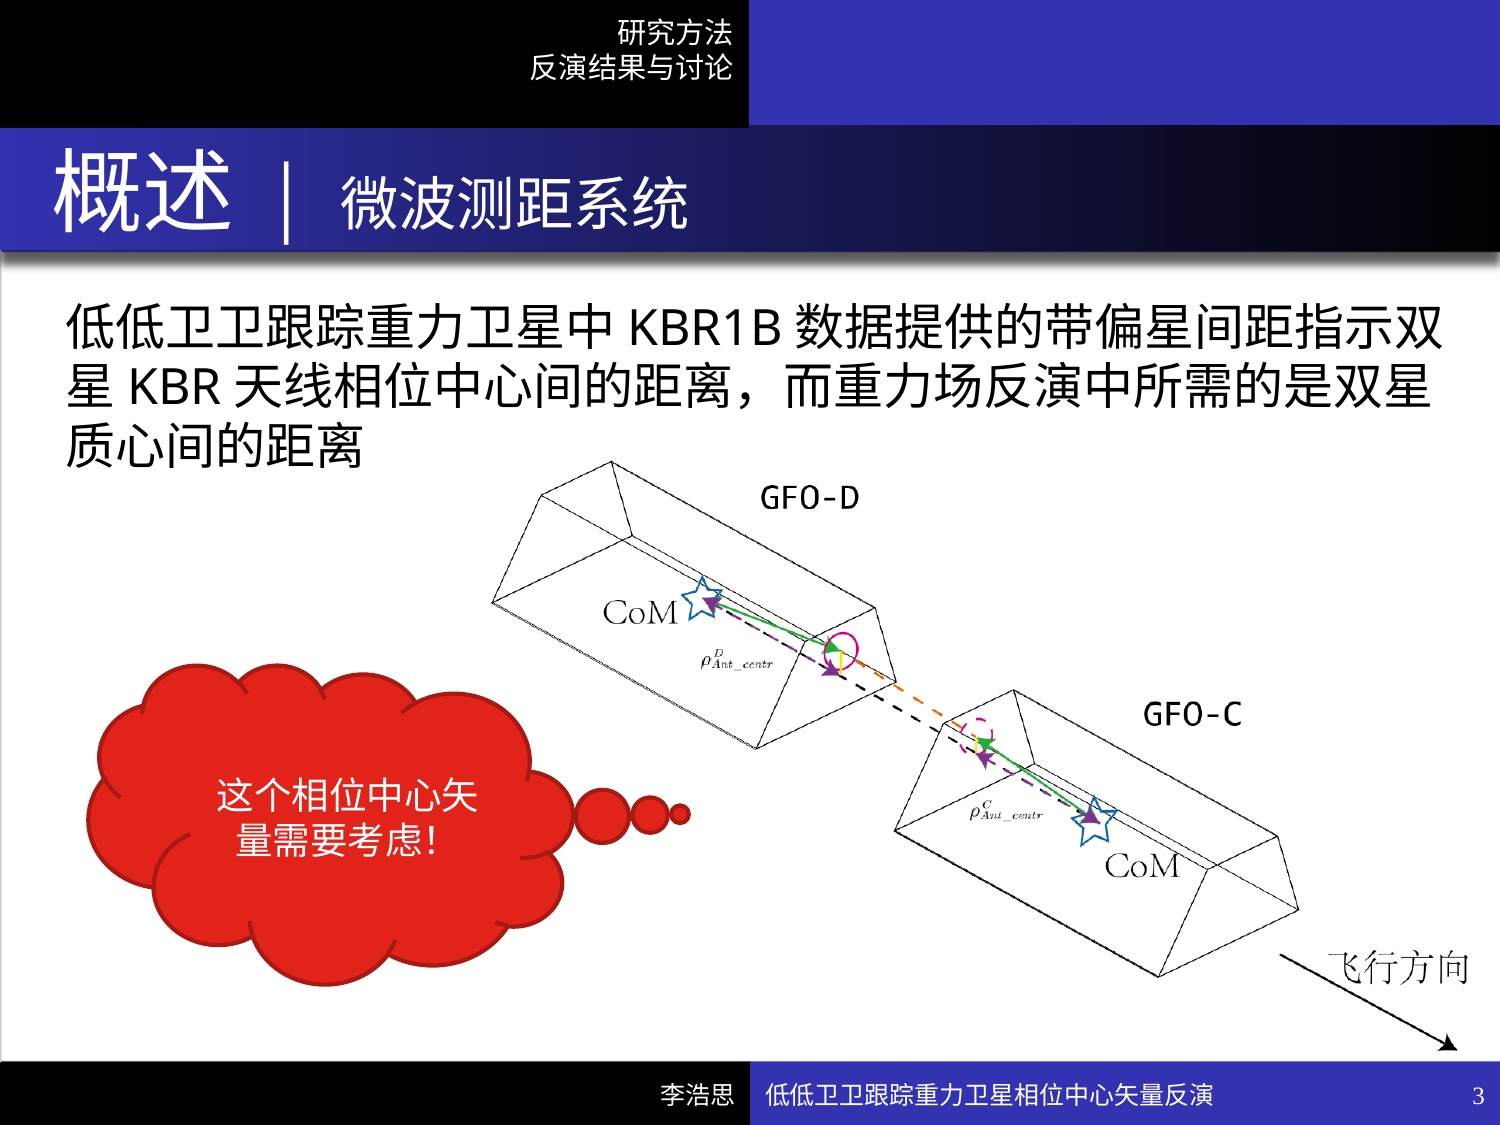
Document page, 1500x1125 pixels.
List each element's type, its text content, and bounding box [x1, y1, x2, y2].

title 概述 | 微波测距系统 [5, 127, 1485, 251]
list 低低卫卫跟踪重力卫星中KBR1B数据提供的带偏星间距指示双星KBR天线相位中心间的距离，而重力场反演中所需的是双星质心间的距离 [49, 287, 1471, 599]
slide_number 3 [1325, 1065, 1500, 1125]
footer 低低卫卫跟踪重力卫星相位中心矢量反演 [750, 1065, 1325, 1125]
text_box 这个相位中心矢量需要考虑！ [86, 663, 484, 987]
picture [0, 250, 1500, 1062]
